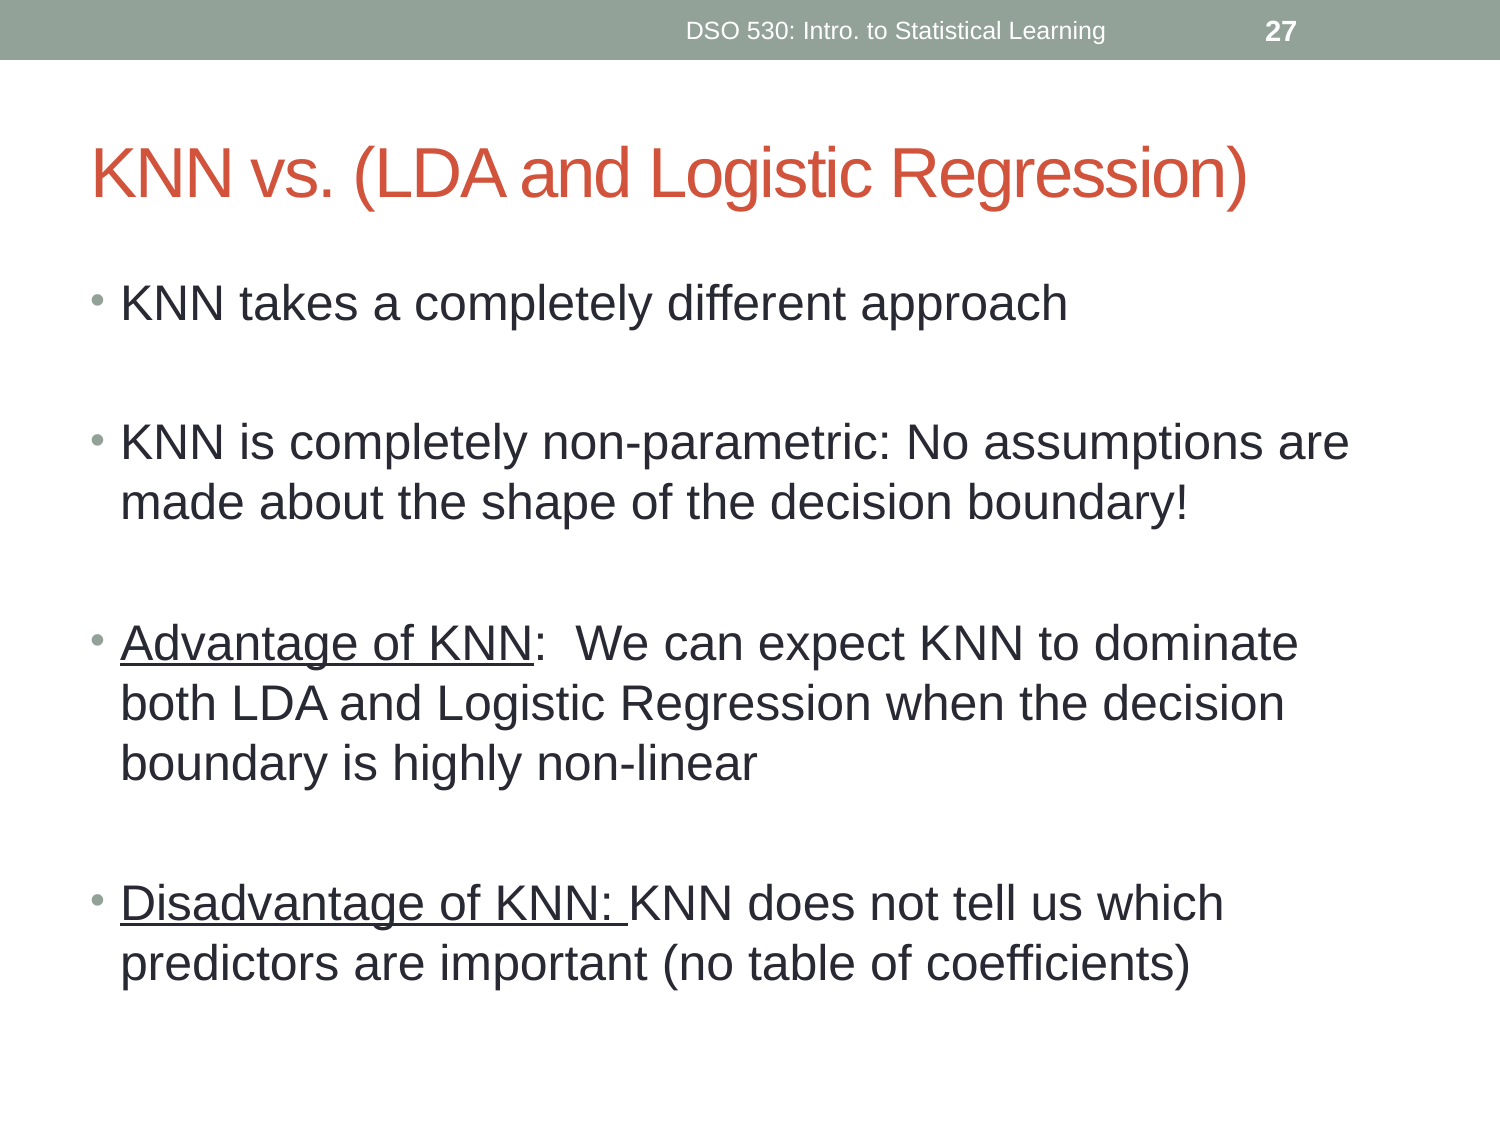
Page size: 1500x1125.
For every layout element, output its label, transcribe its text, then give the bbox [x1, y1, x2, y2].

title KNN vs. (LDA and Logistic Regression) [75, 87, 1425, 250]
list KNN takes a completely different approach KNN is completely non-parametric: No assumptions are made about the shape of the decision boundary! Advantage of KNN: We can expect KNN to dominate both LDA and Logistic Regression when the decision boundary is highly non-linear Disadvantage of KNN: KNN does not tell us which predictors are important (no table of coefficients) [75, 262, 1425, 1063]
footer DSO 530: Intro. to Statistical Learning [562, 3, 1238, 57]
slide_number 27 [1250, 3, 1425, 57]
